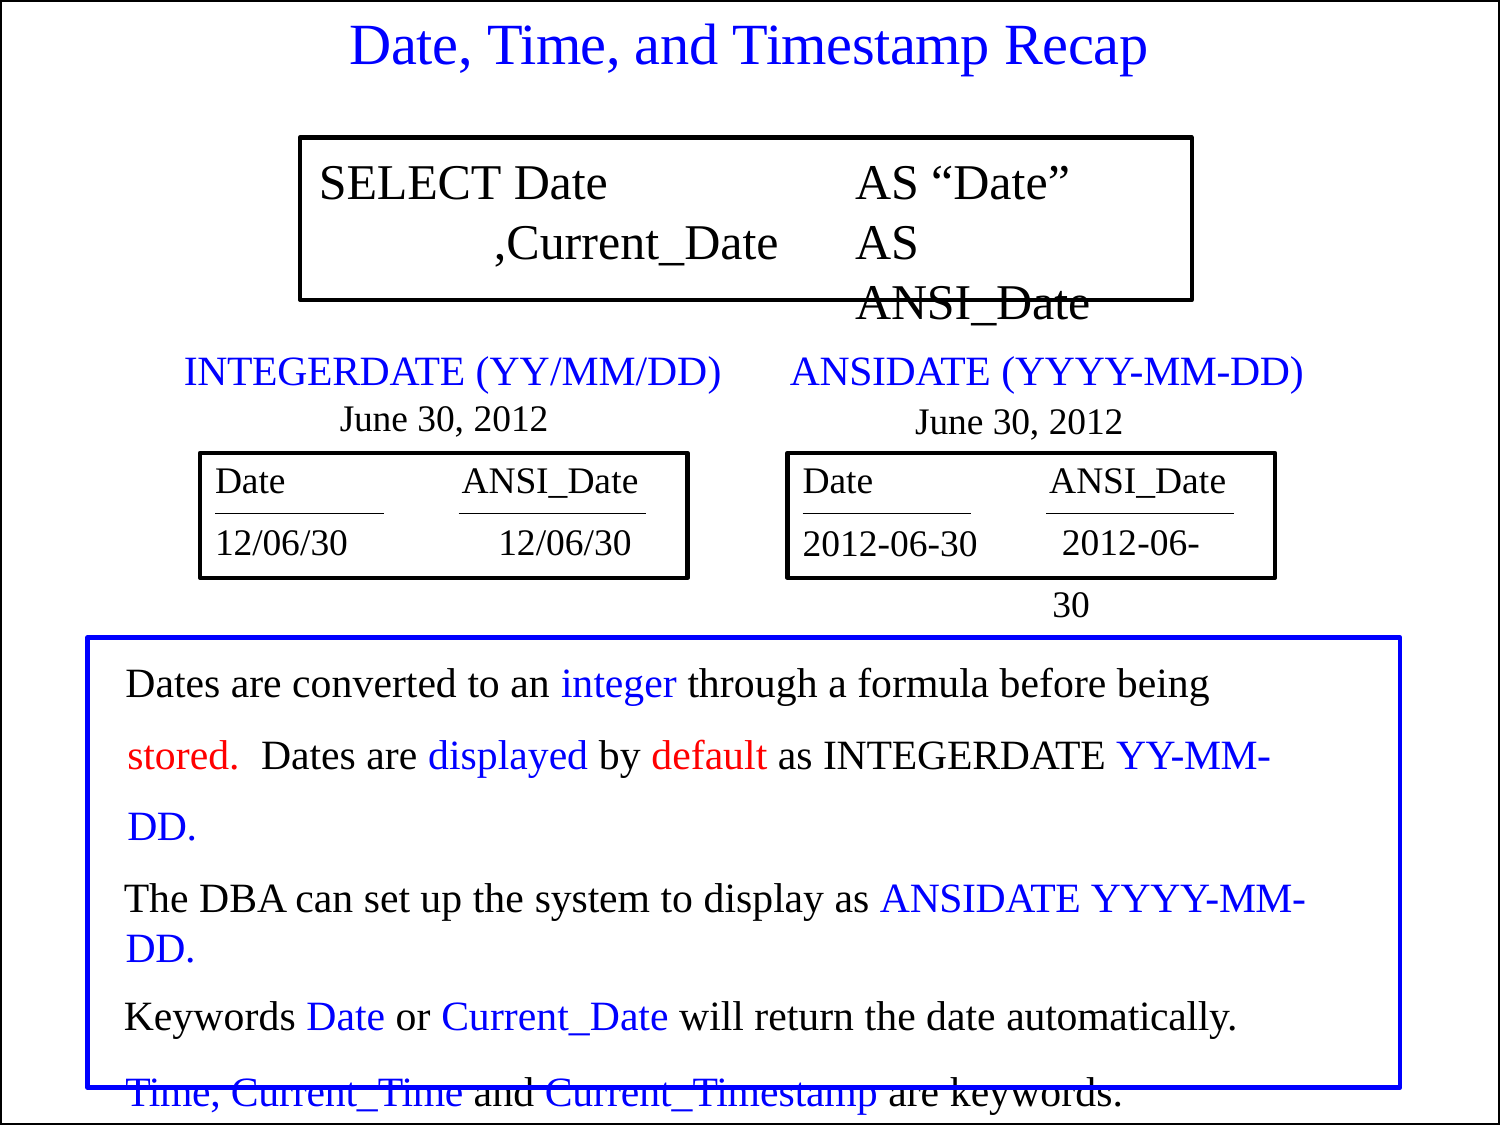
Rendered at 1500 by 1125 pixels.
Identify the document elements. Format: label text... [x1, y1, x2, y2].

text_box Date 2012-06-30 [802, 442, 980, 564]
text_box Date 12/06/30 [215, 514, 351, 563]
text_box Dates are converted to an integer through a formula before being stored. Dates are displayed by default as INTEGERDATE YY-MM-DD. The DBA can set up the system to display as ANSIDATE YYYY-MM-DD. Keywords Date or Current_Date will return the date automatically. Time, Current_Time and Current_Timestamp are keywords. The Nexus Query Chameleon displays dates as MM-DD-YYYY. [123, 1088, 1382, 1125]
text_box [1230, 452, 1276, 578]
text_box AS “Date” AS ANSI_Date [850, 300, 1163, 330]
text_box INTEGERDATE (YY/MM/DD) June 30, 2012 [181, 341, 728, 439]
text_box Date 12/06/30 [215, 439, 351, 513]
text_box ANSI_Date 12/06/30 [461, 439, 641, 513]
text_box [200, 452, 688, 578]
text_box ANSI_Date 2012-06-30 [1049, 514, 1230, 625]
text_box [300, 137, 1192, 300]
text_box ANSI_Date 2012-06-30 [1049, 442, 1230, 513]
text_box [787, 452, 1049, 578]
text_box ANSIDATE (YYYY-MM-DD) June 30, 2012 [788, 338, 1314, 442]
text_box [87, 637, 1401, 1088]
title Date, Time, and Timestamp Recap [347, 3, 1157, 137]
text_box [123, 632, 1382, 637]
text_box ANSI_Date 12/06/30 [461, 514, 641, 563]
